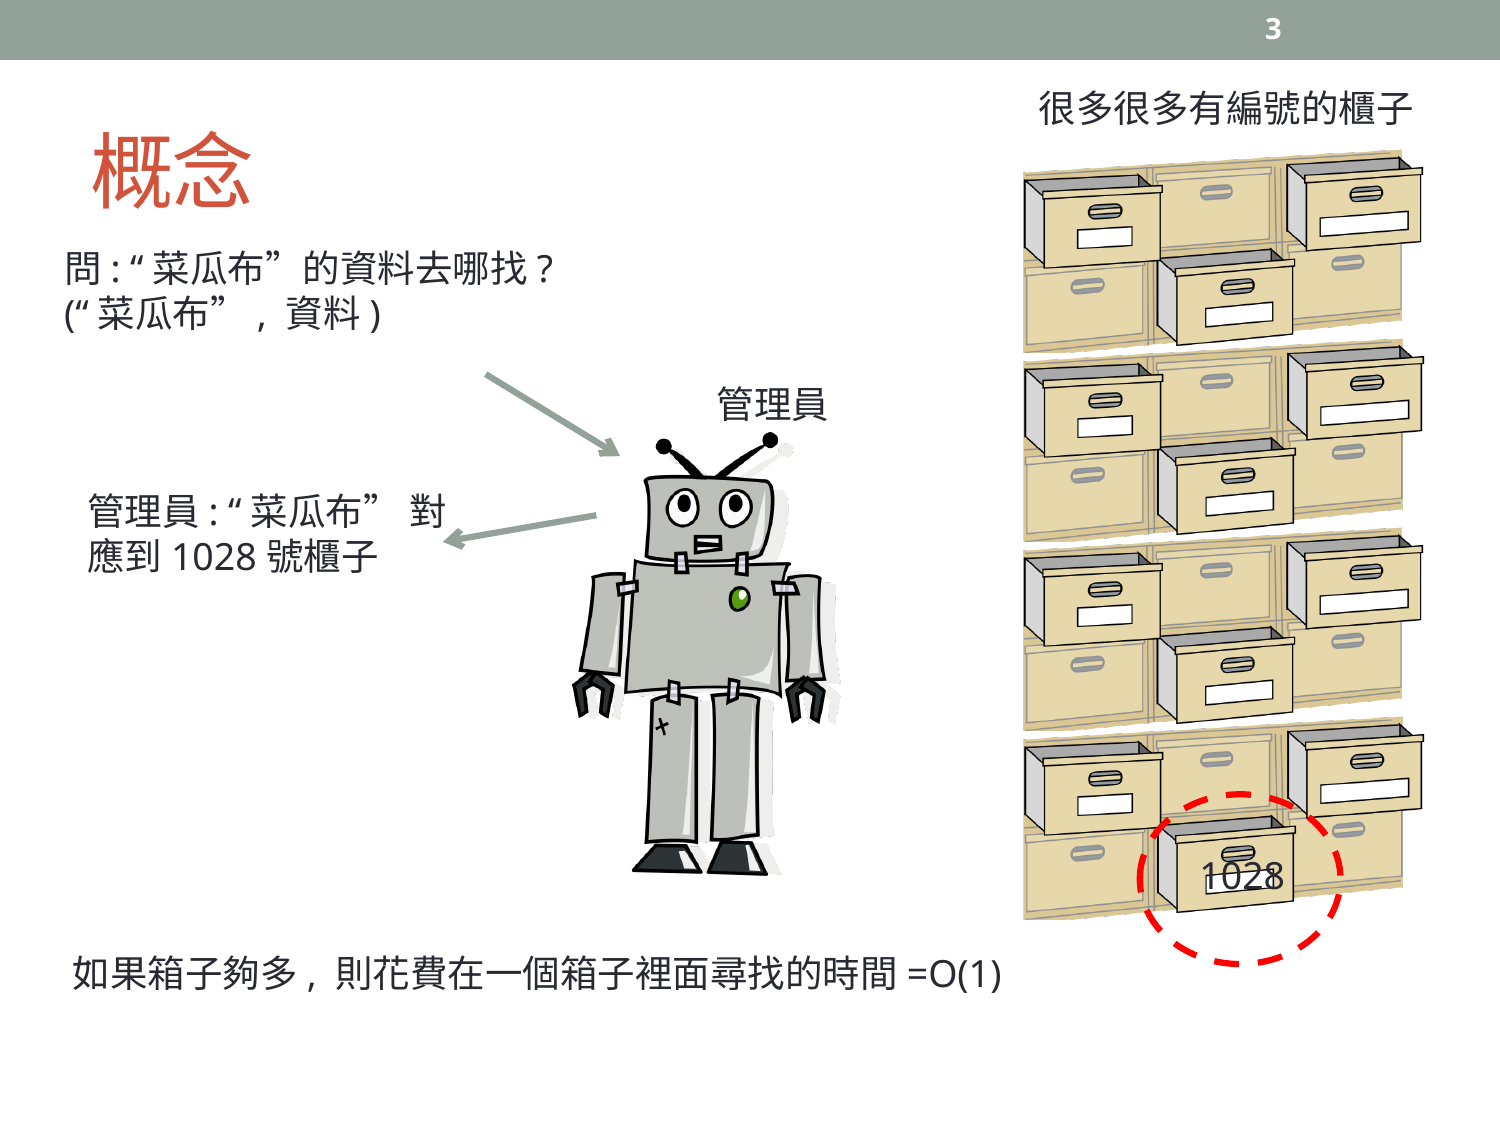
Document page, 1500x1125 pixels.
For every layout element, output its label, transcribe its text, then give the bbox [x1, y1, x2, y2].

picture [984, 290, 1500, 921]
text_box [1156, 927, 1326, 967]
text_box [485, 373, 621, 457]
text_box 管理員 [701, 374, 845, 430]
text_box 管理員: “菜瓜布” 對應到1028號櫃子 [72, 481, 486, 586]
text_box 問: “菜瓜布”的資料去哪找? (“菜瓜布”, 資料) [49, 237, 568, 343]
title 概念 [75, 87, 1023, 250]
text_box 很多很多有編號的櫃子 [1023, 78, 1429, 98]
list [984, 101, 1500, 289]
slide_number 3 [1250, 3, 1425, 57]
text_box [442, 514, 597, 543]
picture [572, 432, 841, 876]
text_box 如果箱子夠多, 則花費在一個箱子裡面尋找的時間=O(1) [58, 942, 1017, 1003]
